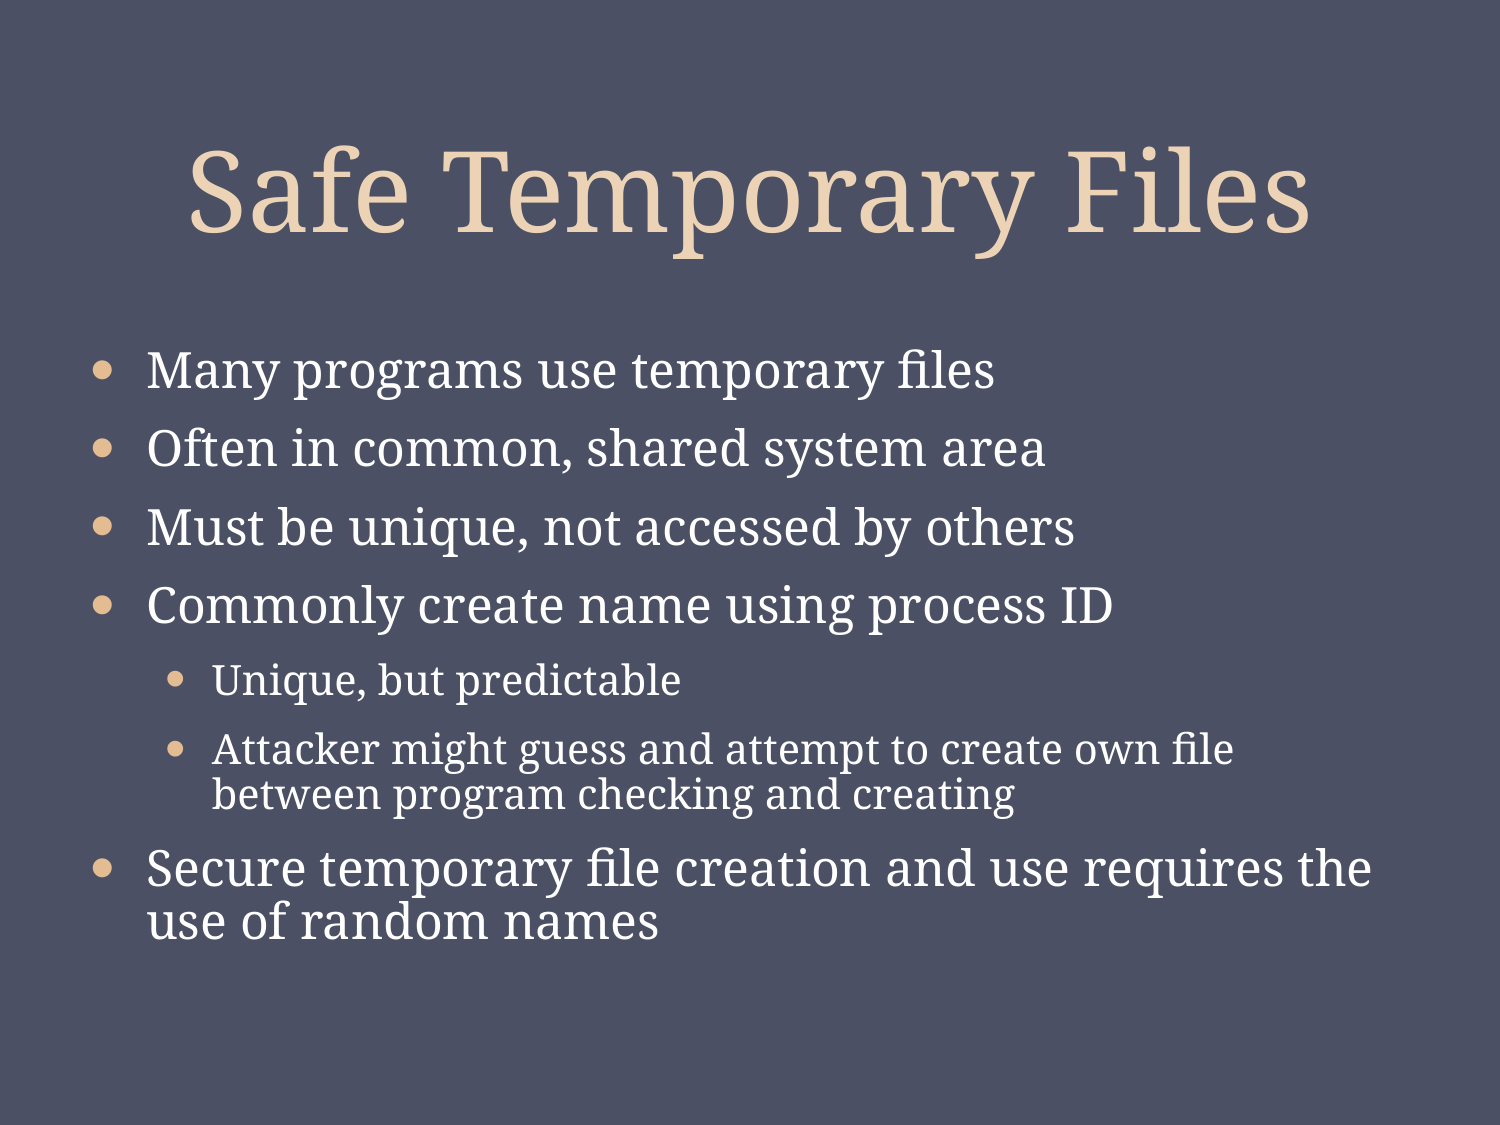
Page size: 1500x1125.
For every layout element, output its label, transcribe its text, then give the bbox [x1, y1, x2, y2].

list Many programs use temporary files Often in common, shared system area Must be unique, not accessed by others Commonly create name using process ID Unique, but predictable Attacker might guess and attempt to create own file between program checking and creating Secure temporary file creation and use requires the use of random names [75, 337, 1425, 1125]
title Safe Temporary Files [75, 0, 1425, 263]
